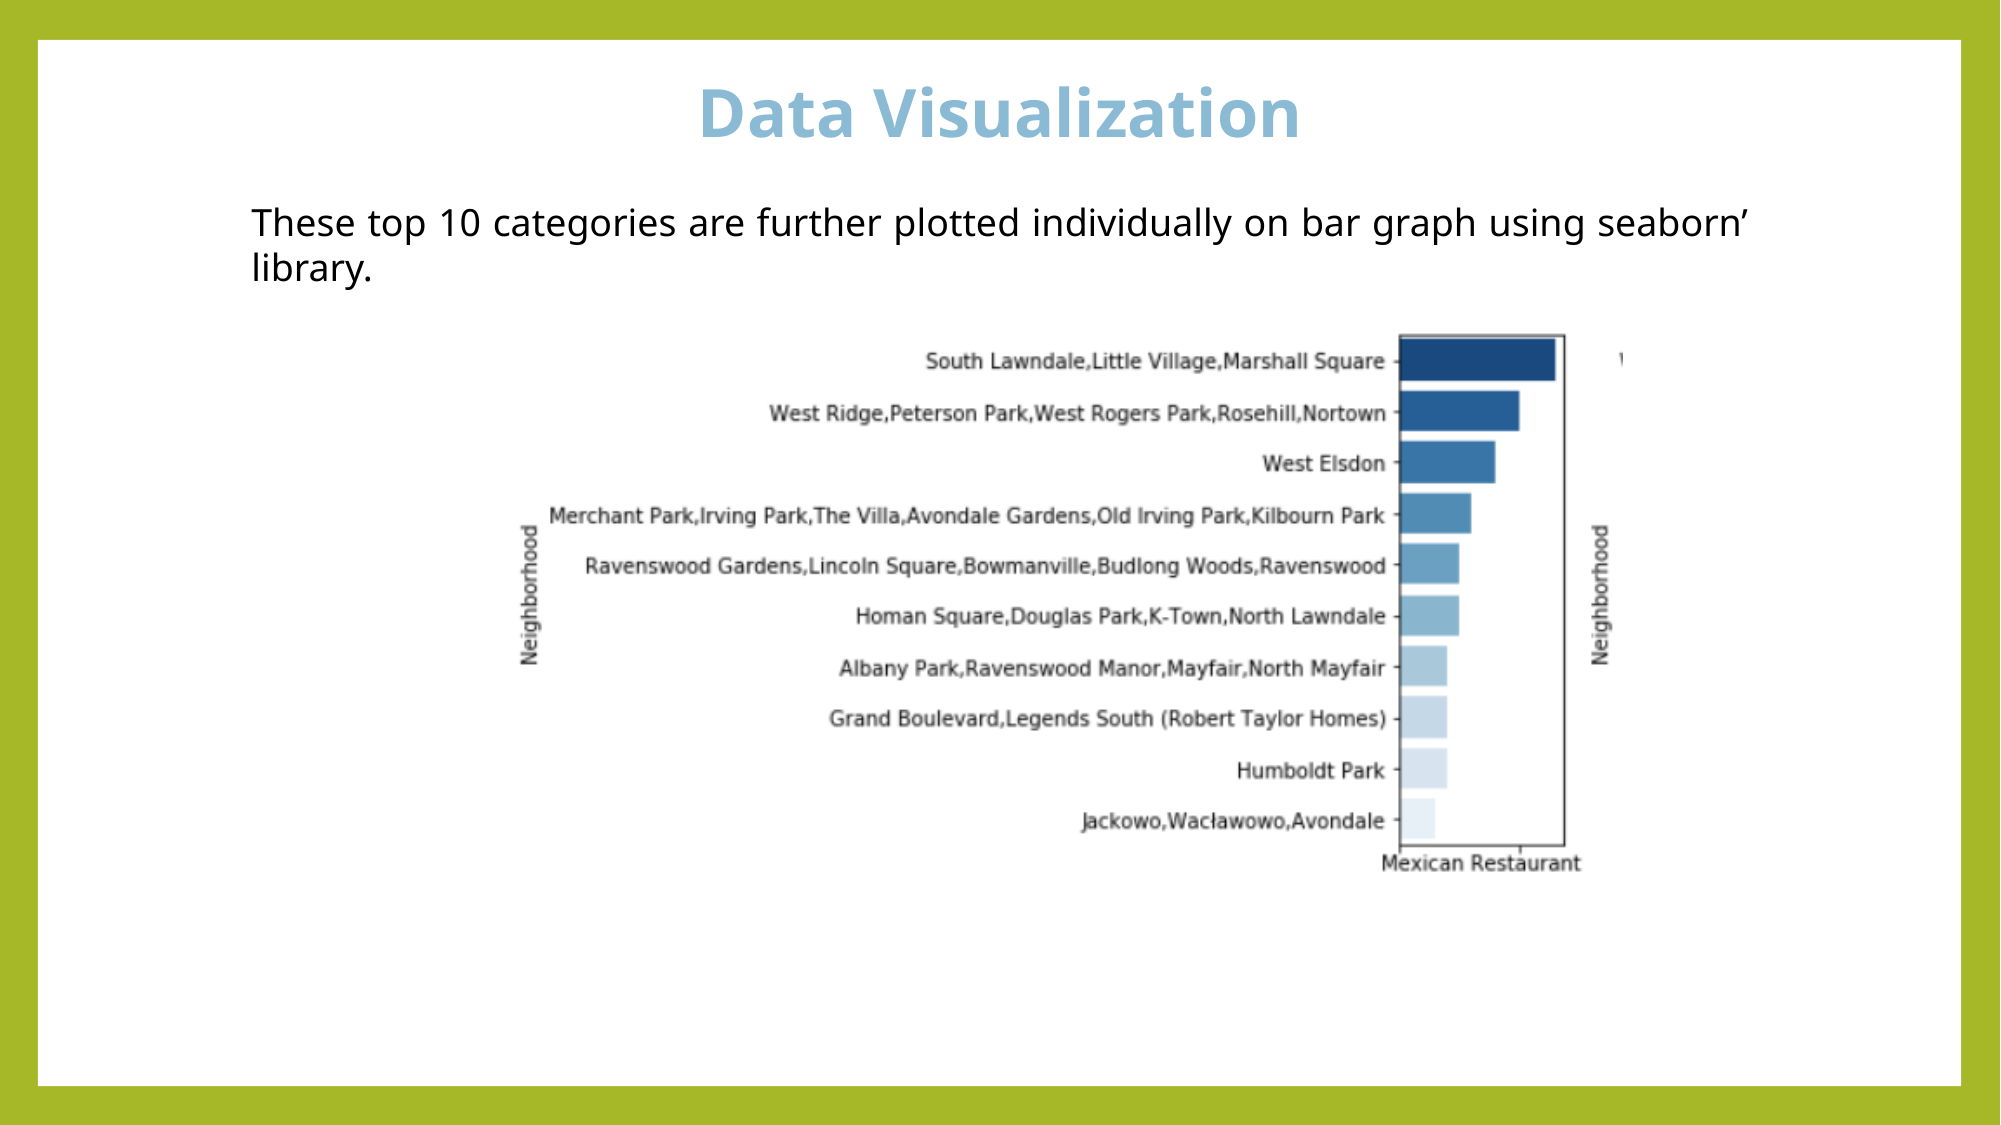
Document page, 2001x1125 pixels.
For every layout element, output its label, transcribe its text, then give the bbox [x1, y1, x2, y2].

picture [377, 301, 1623, 891]
text_box Data Visualization [682, 62, 1318, 158]
text_box These top 10 categories are further plotted individually on bar graph using seaborn’ library. [236, 191, 1765, 296]
